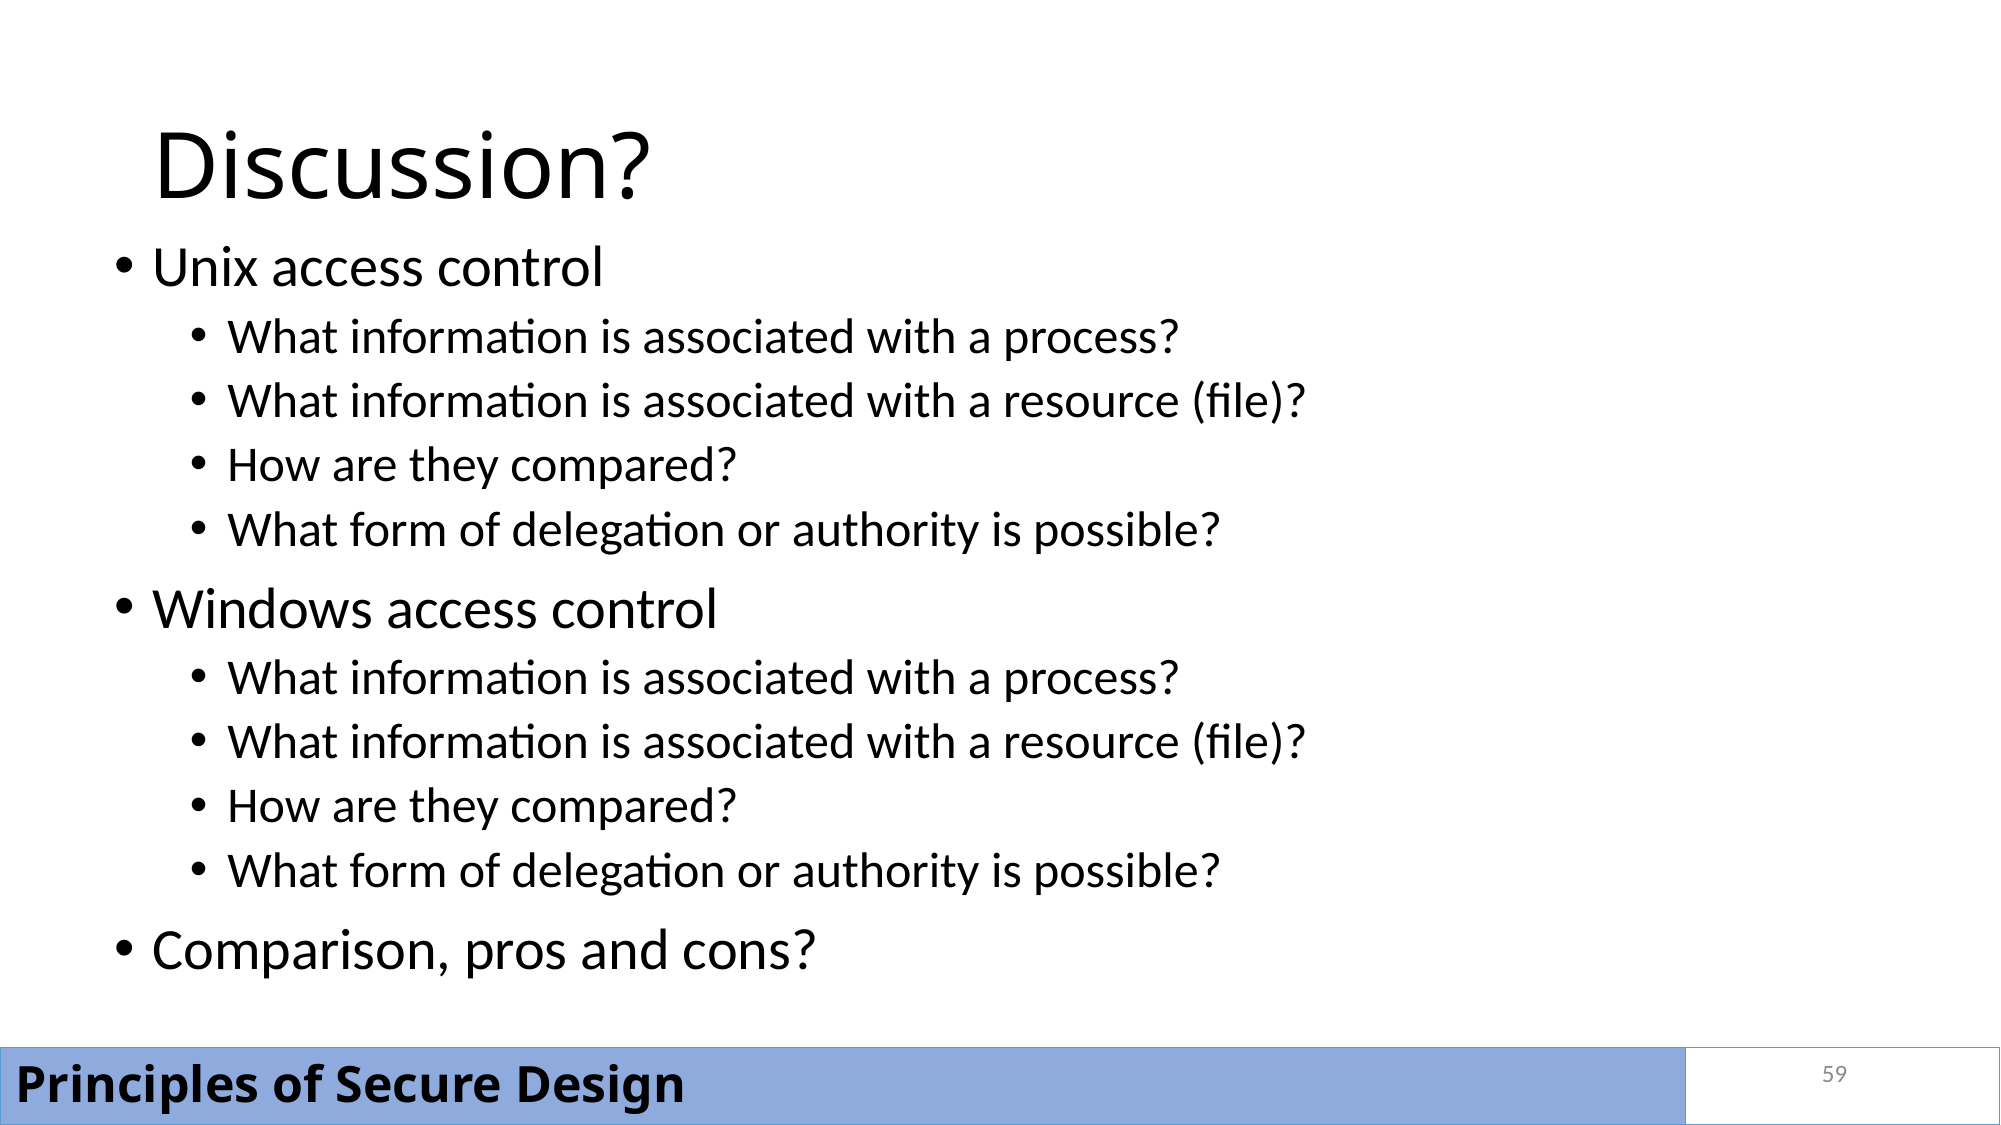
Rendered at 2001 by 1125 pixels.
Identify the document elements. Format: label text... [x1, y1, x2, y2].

slide_number 59 [1412, 1042, 1863, 1103]
text_box Principles of Secure Design [0, 1047, 1685, 1125]
title Discussion? [137, 59, 1863, 229]
list Unix access control What information is associated with a process? What information is associated with a resource (file)? How are they compared? What form of delegation or authority is possible? Windows access control What information is associated with a process? What information is associated with a resource (file)? How are they compared? What form of delegation or authority is possible? Comparison, pros and cons? [99, 229, 1900, 1046]
text_box [1685, 1047, 2000, 1125]
